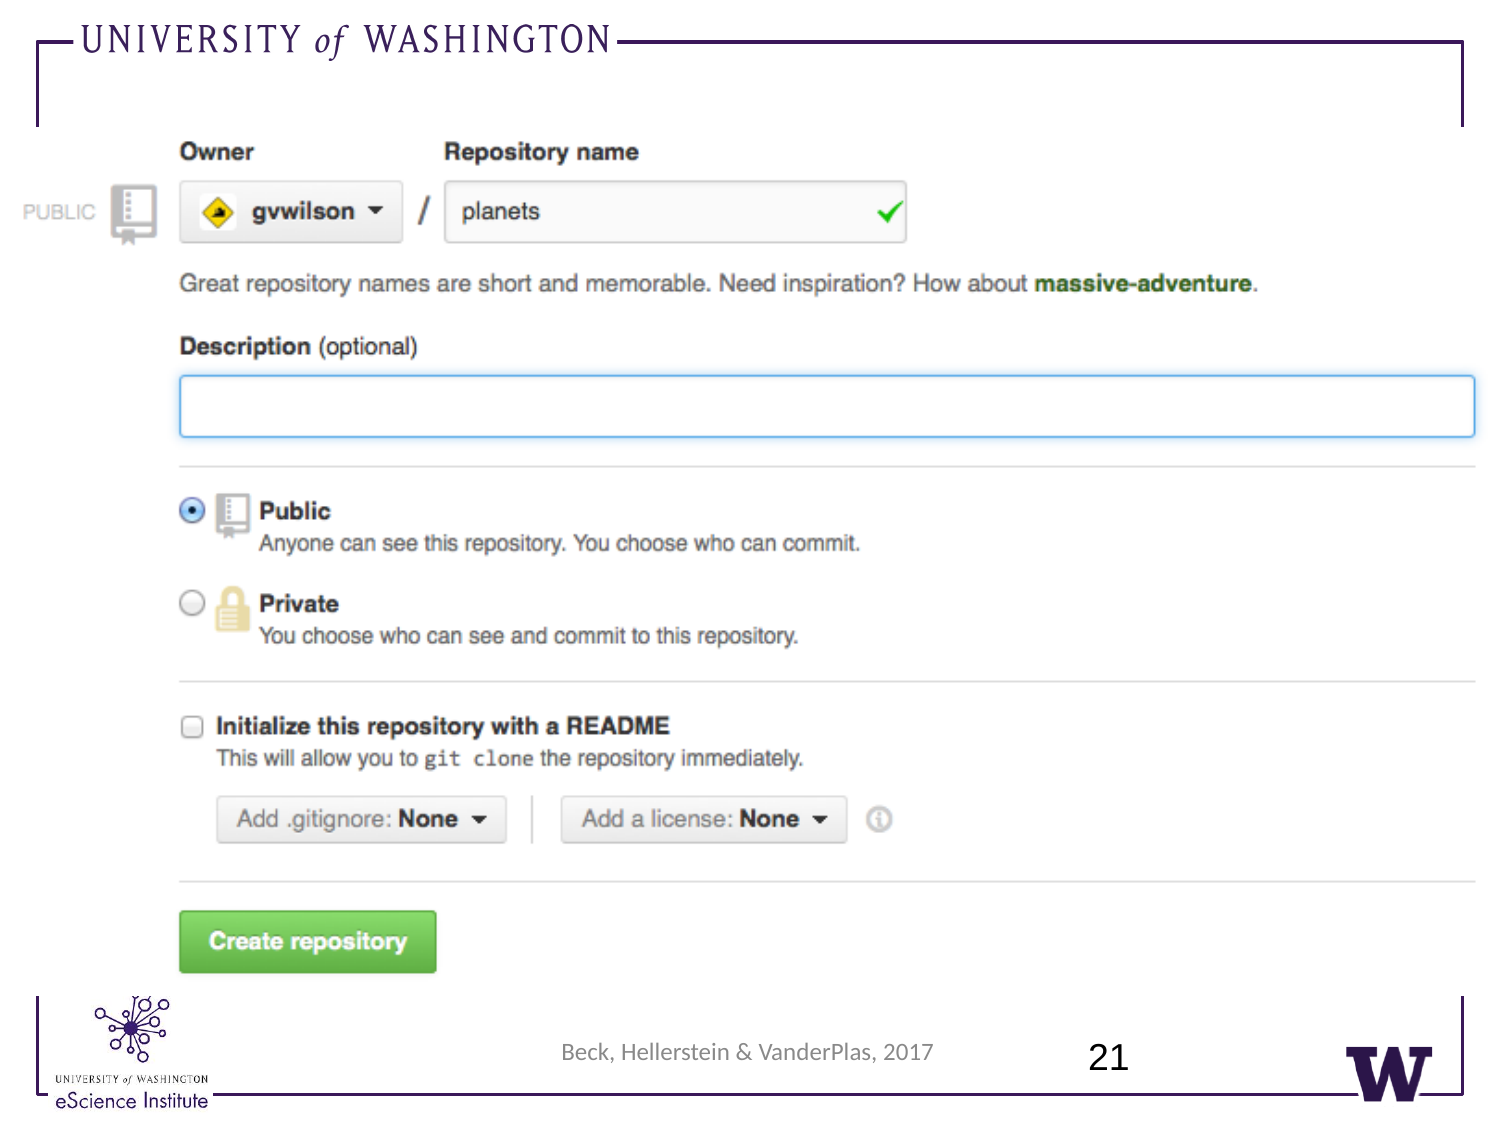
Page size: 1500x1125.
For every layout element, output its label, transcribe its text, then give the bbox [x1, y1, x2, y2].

picture [1339, 1041, 1438, 1107]
picture [81, 24, 609, 61]
picture [0, 126, 1500, 1113]
text_box 21 [1073, 1024, 1300, 1085]
footer Beck, Hellerstein & VanderPlas, 2017 [510, 1027, 986, 1088]
